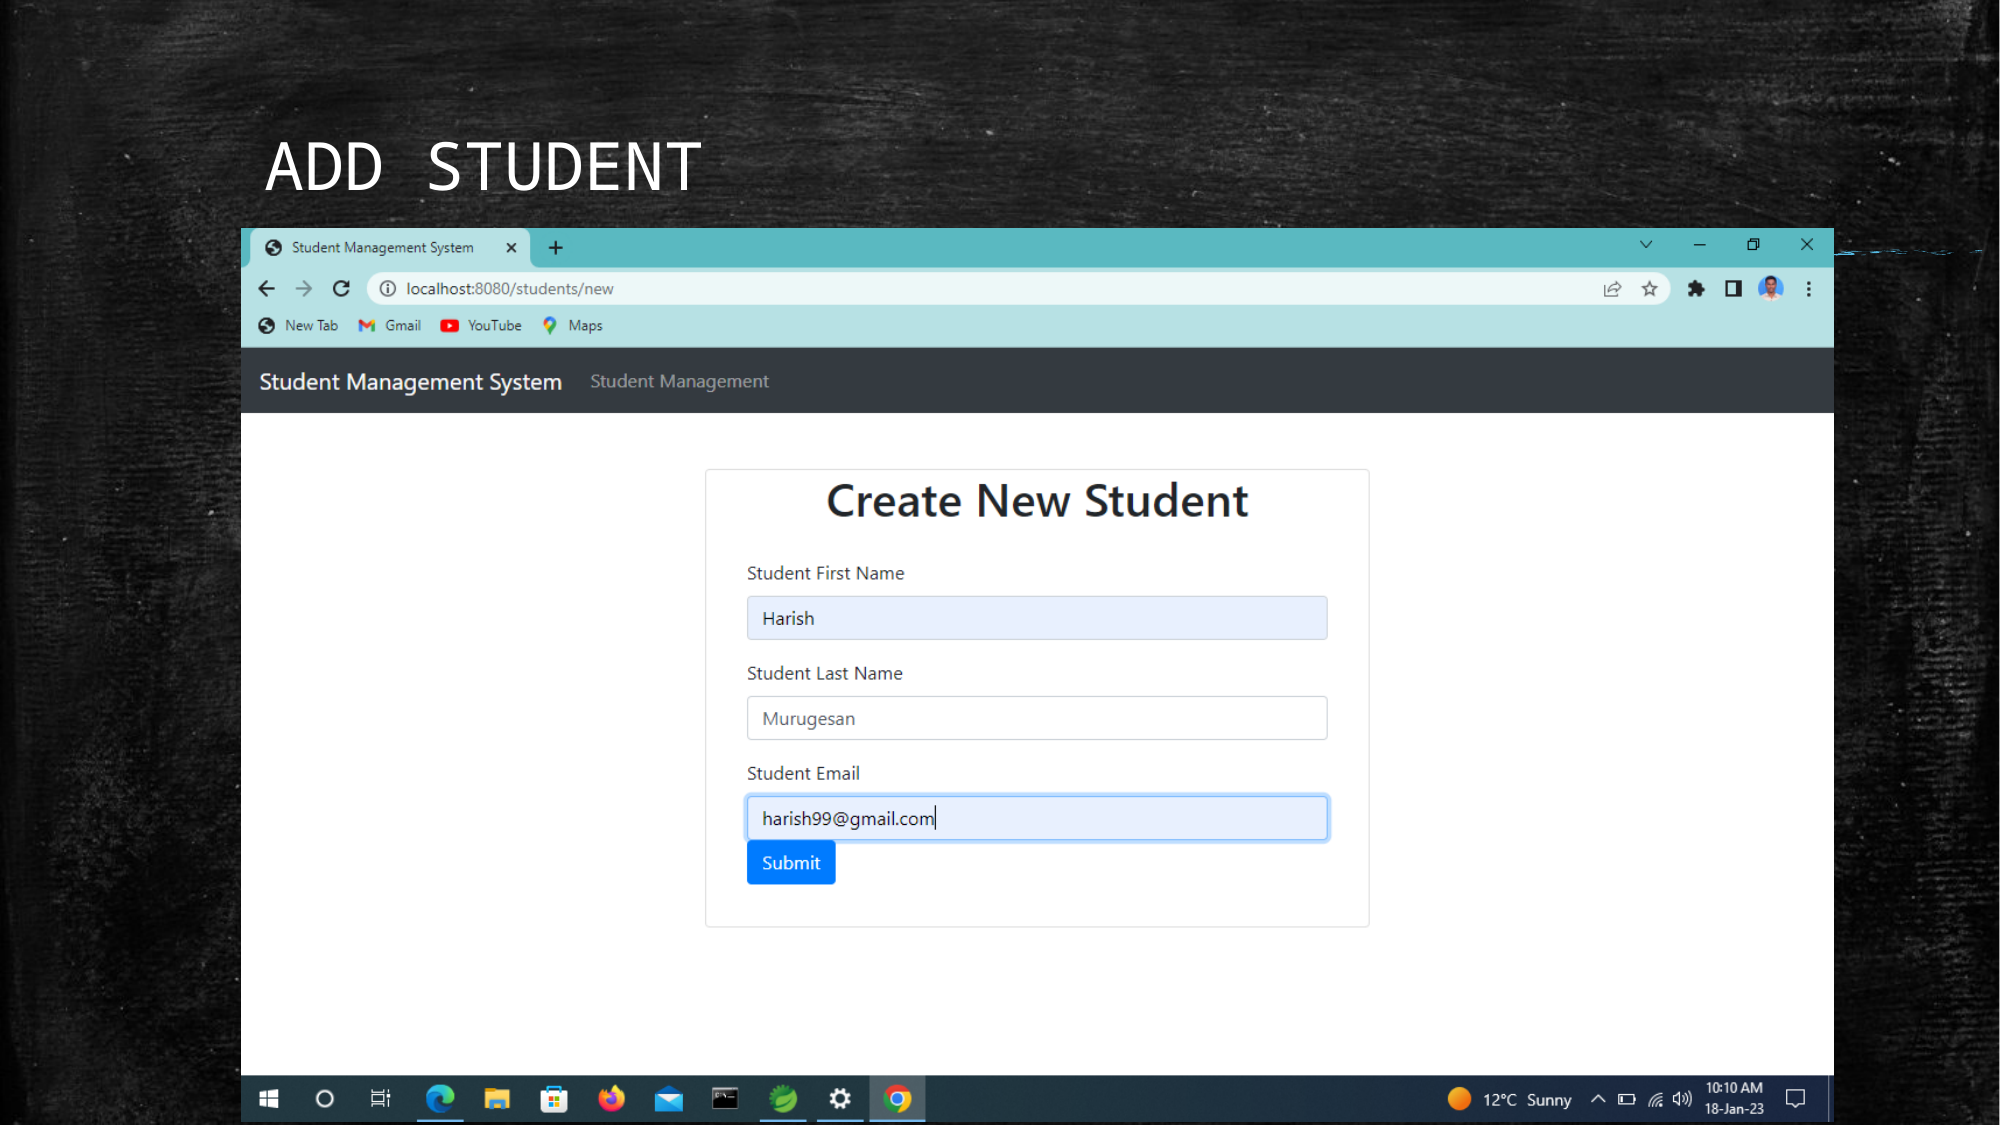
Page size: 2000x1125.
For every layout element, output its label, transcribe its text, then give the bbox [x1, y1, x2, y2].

title ADD STUDENT [249, 45, 1750, 213]
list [241, 228, 1834, 1122]
